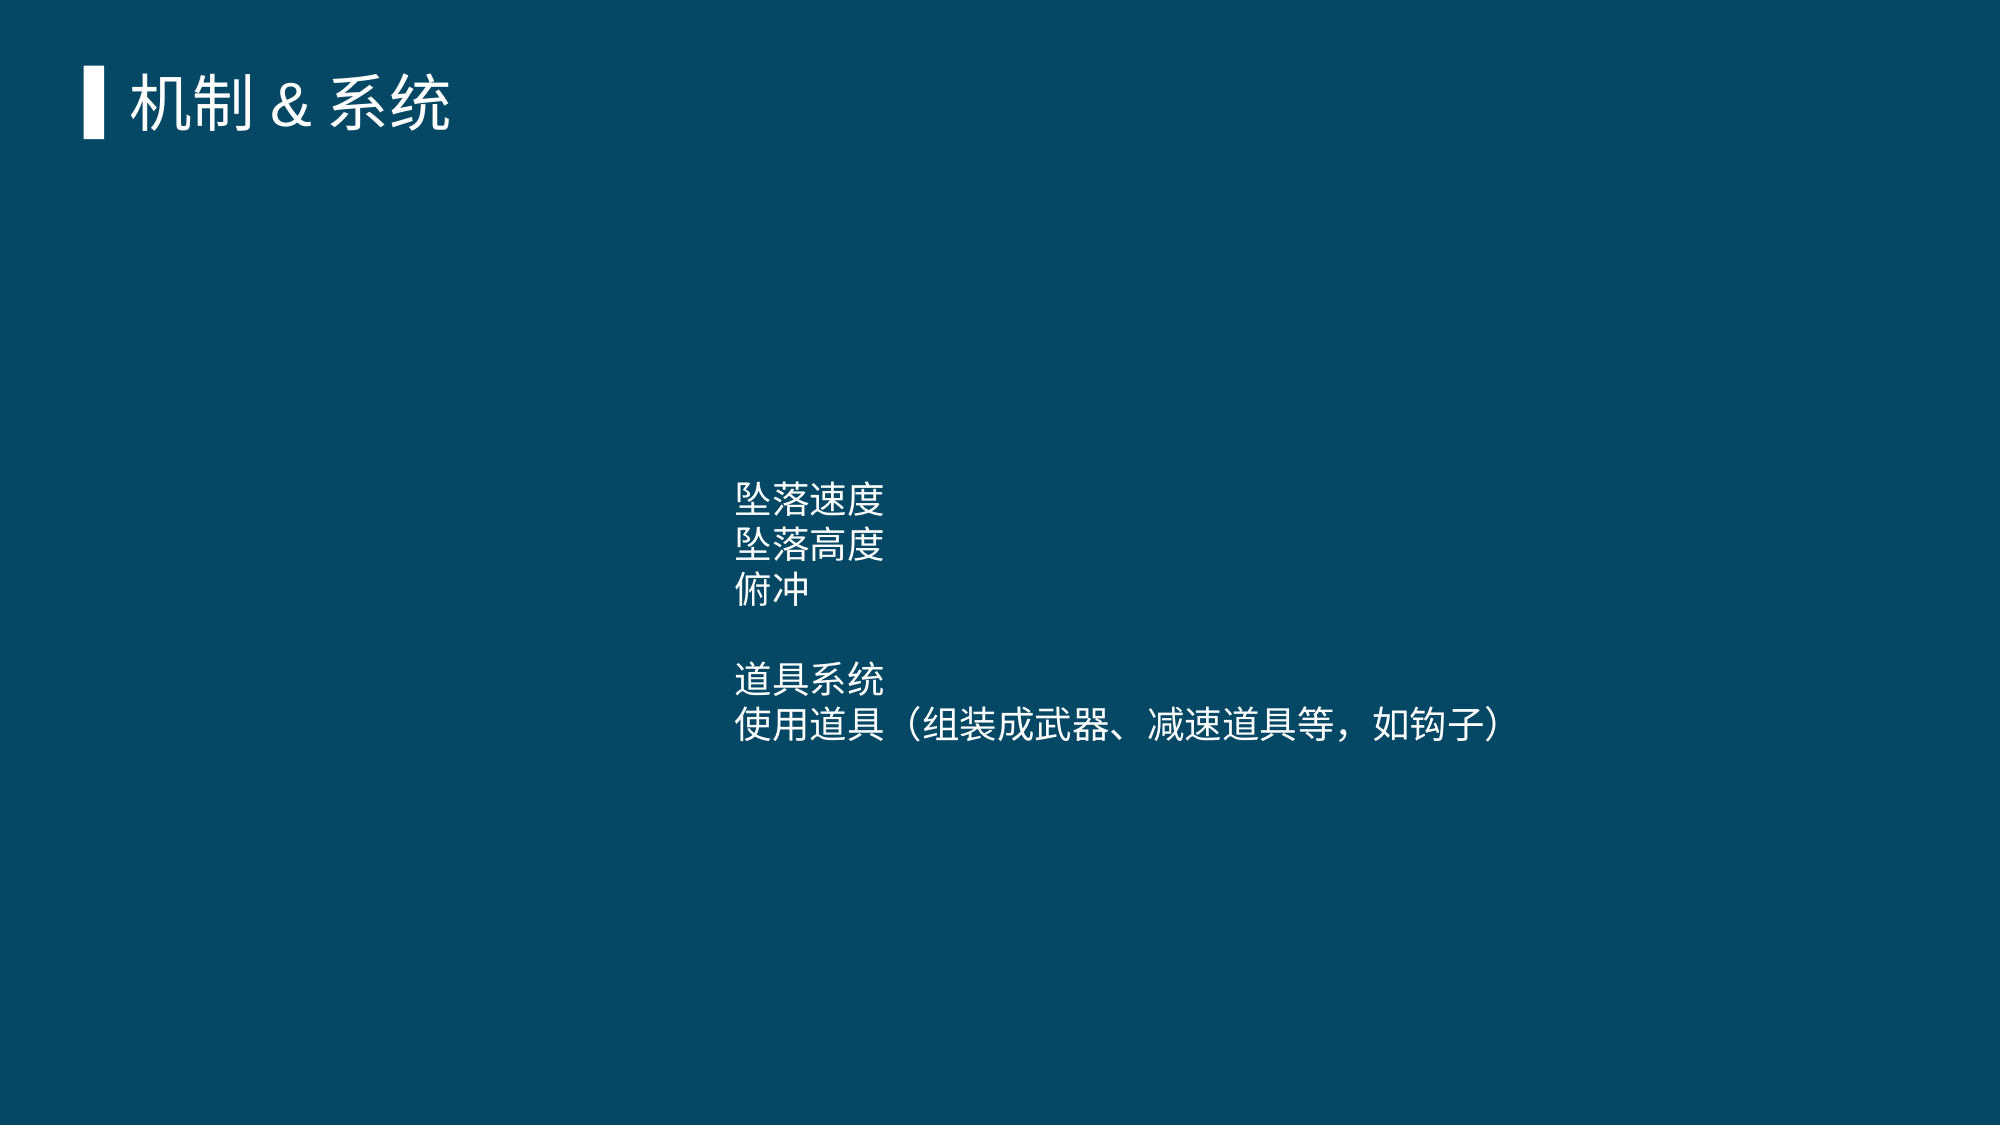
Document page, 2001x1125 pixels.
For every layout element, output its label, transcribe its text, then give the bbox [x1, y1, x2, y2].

text_box 坠落速度 坠落高度 俯冲 道具系统 使用道具（组装成武器、减速道具等，如钩子） [720, 469, 1538, 754]
text_box 机制&系统 [115, 56, 615, 147]
text_box [83, 65, 105, 140]
